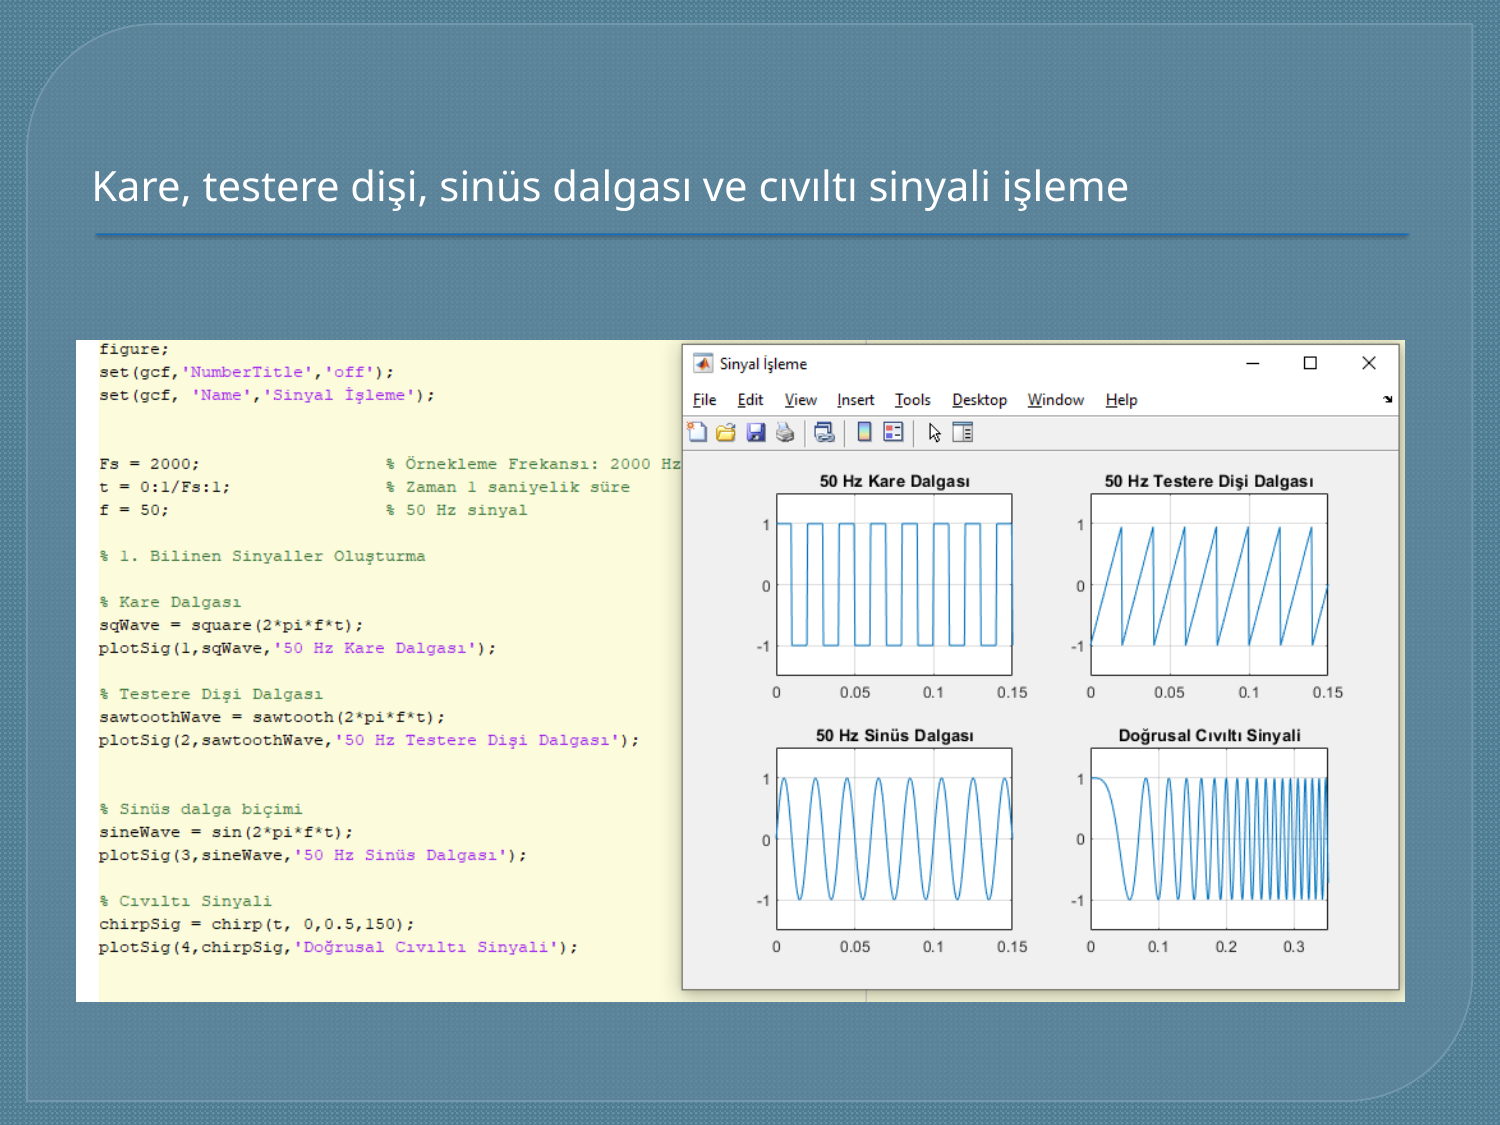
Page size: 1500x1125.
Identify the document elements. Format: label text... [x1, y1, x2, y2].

picture [76, 340, 1406, 1003]
list Kare, testere dişi, sinüs dalgası ve cıvıltı sinyali işleme [76, 101, 1427, 1053]
